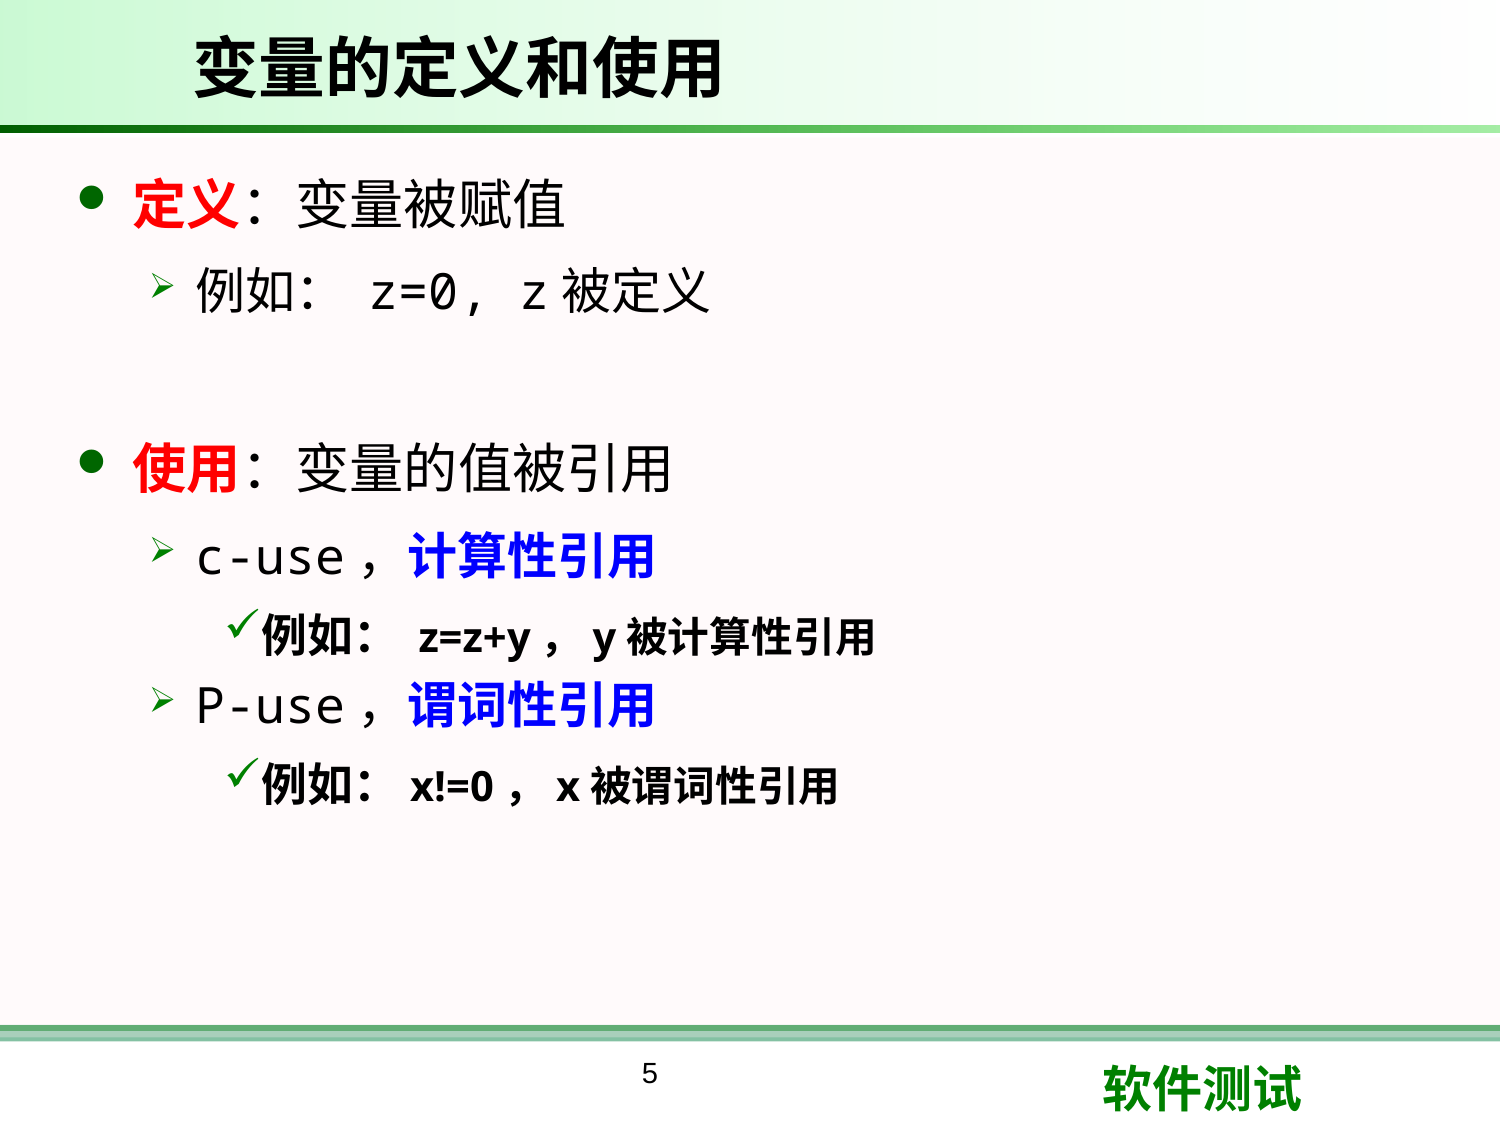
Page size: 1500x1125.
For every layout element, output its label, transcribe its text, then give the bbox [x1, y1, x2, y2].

title 变量的定义和使用 [176, 12, 1223, 119]
footer 5 [412, 1046, 888, 1125]
list 定义：变量被赋值 例如： z=0, z被定义 使用：变量的值被引用 c-use，计算性引用 例如： z=z+y，y被计算性引用 P-use，谓词性引用 例如：x!=0，x被谓词性引用 [58, 162, 1463, 1001]
